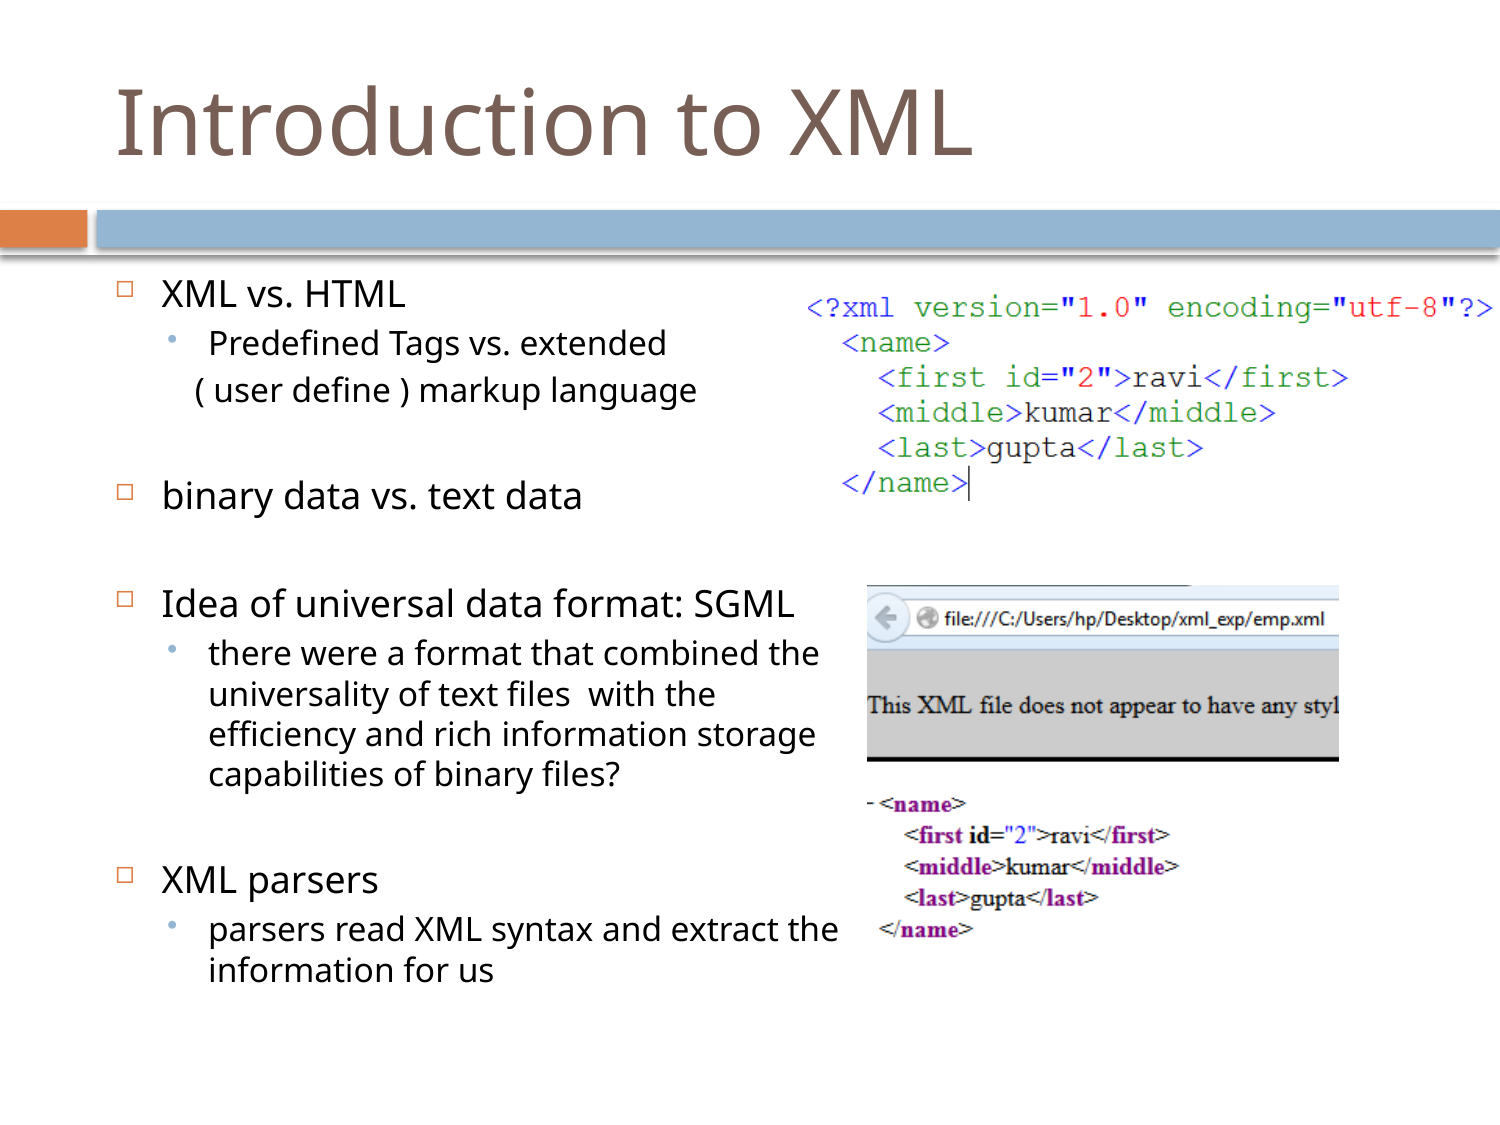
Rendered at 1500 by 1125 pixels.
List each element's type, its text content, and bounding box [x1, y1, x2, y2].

picture [866, 585, 1340, 1012]
picture [808, 292, 1500, 502]
list XML vs. HTML Predefined Tags vs. extended ( user define ) markup language binary data vs. text data Idea of universal data format: SGML there were a format that combined the universality of text files with the efficiency and rich information storage capabilities of binary files? XML parsers parsers read XML syntax and extract the information for us [100, 262, 856, 1000]
title Introduction to XML [100, 37, 1438, 200]
